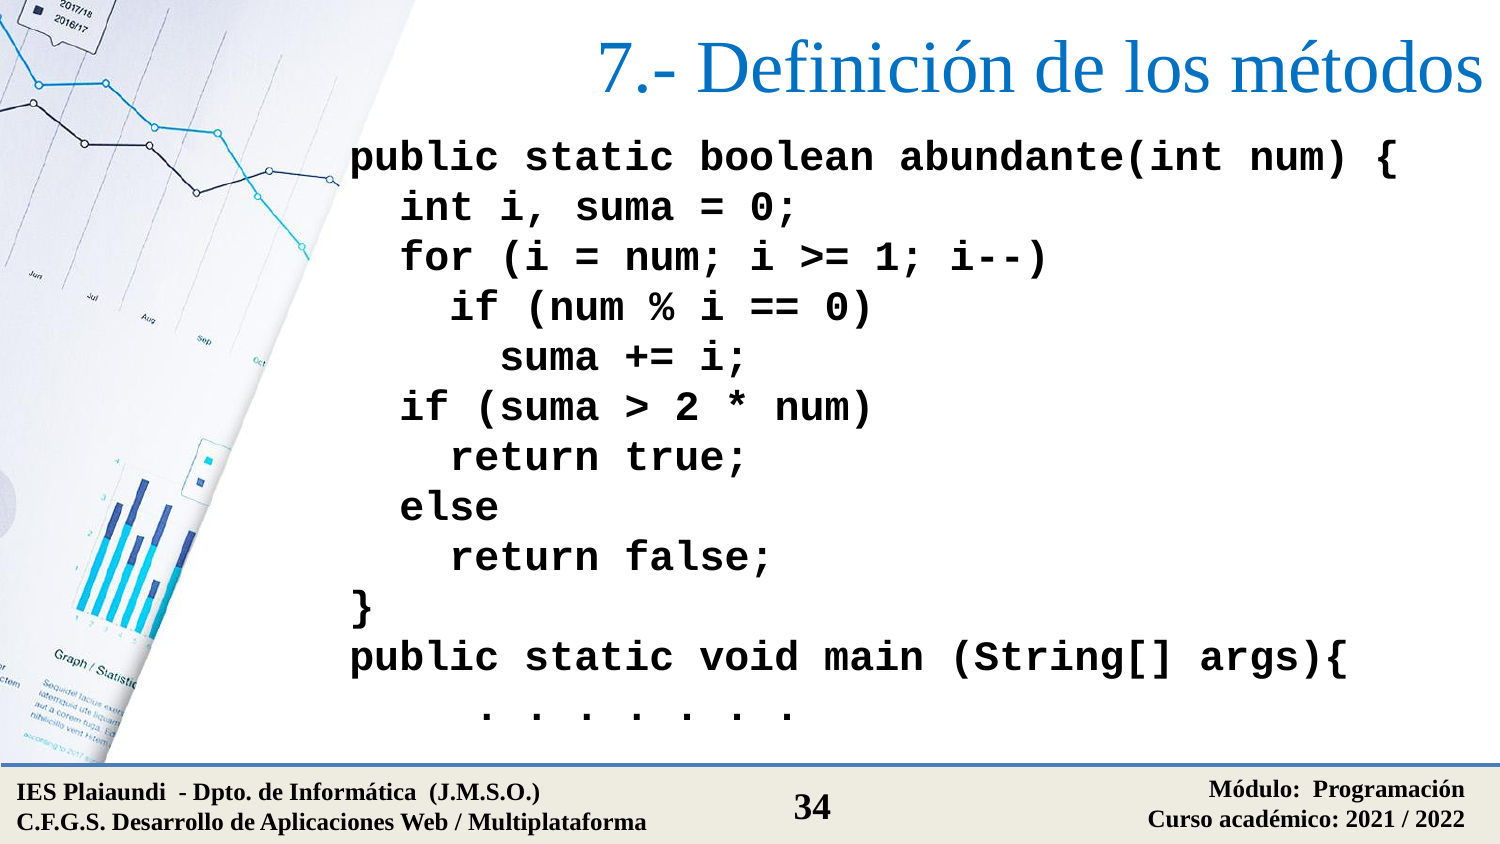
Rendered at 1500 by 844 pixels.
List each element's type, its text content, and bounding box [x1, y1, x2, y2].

text_box public static boolean abundante(int num) { int i, suma = 0; for (i = num; i >= 1; i--) if (num % i == 0) suma += i; if (suma > 2 * num) return true; else return false; } public static void main (String[] args){ . . . . . . . [284, 126, 1462, 737]
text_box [1, 764, 1500, 844]
title 7.- Definición de los métodos [197, 0, 1500, 126]
picture [0, 0, 1500, 763]
